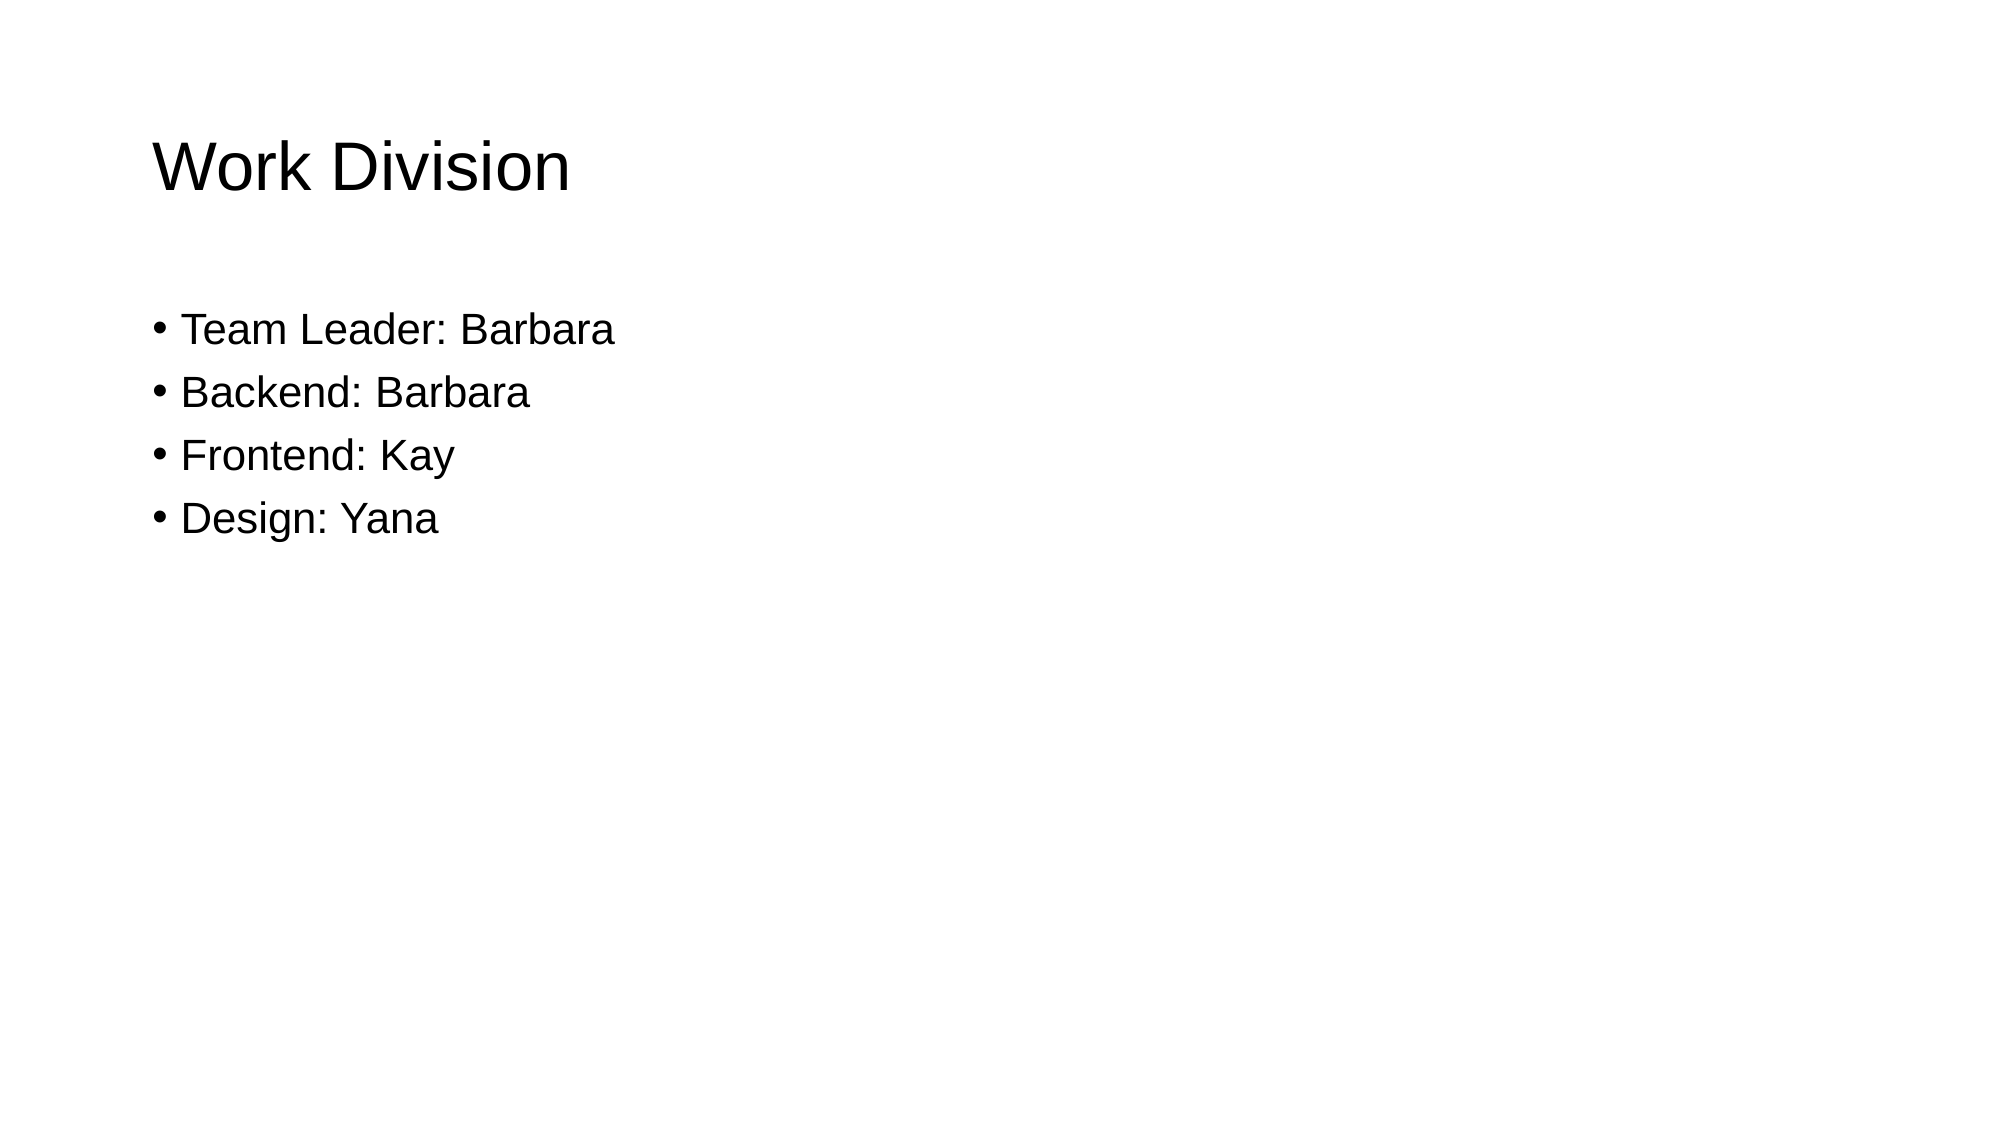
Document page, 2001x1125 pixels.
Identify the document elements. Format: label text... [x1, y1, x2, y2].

list Team Leader: Barbara Backend: Barbara Frontend: Kay Design: Yana [137, 299, 1863, 1014]
title Work Division [137, 59, 1863, 278]
